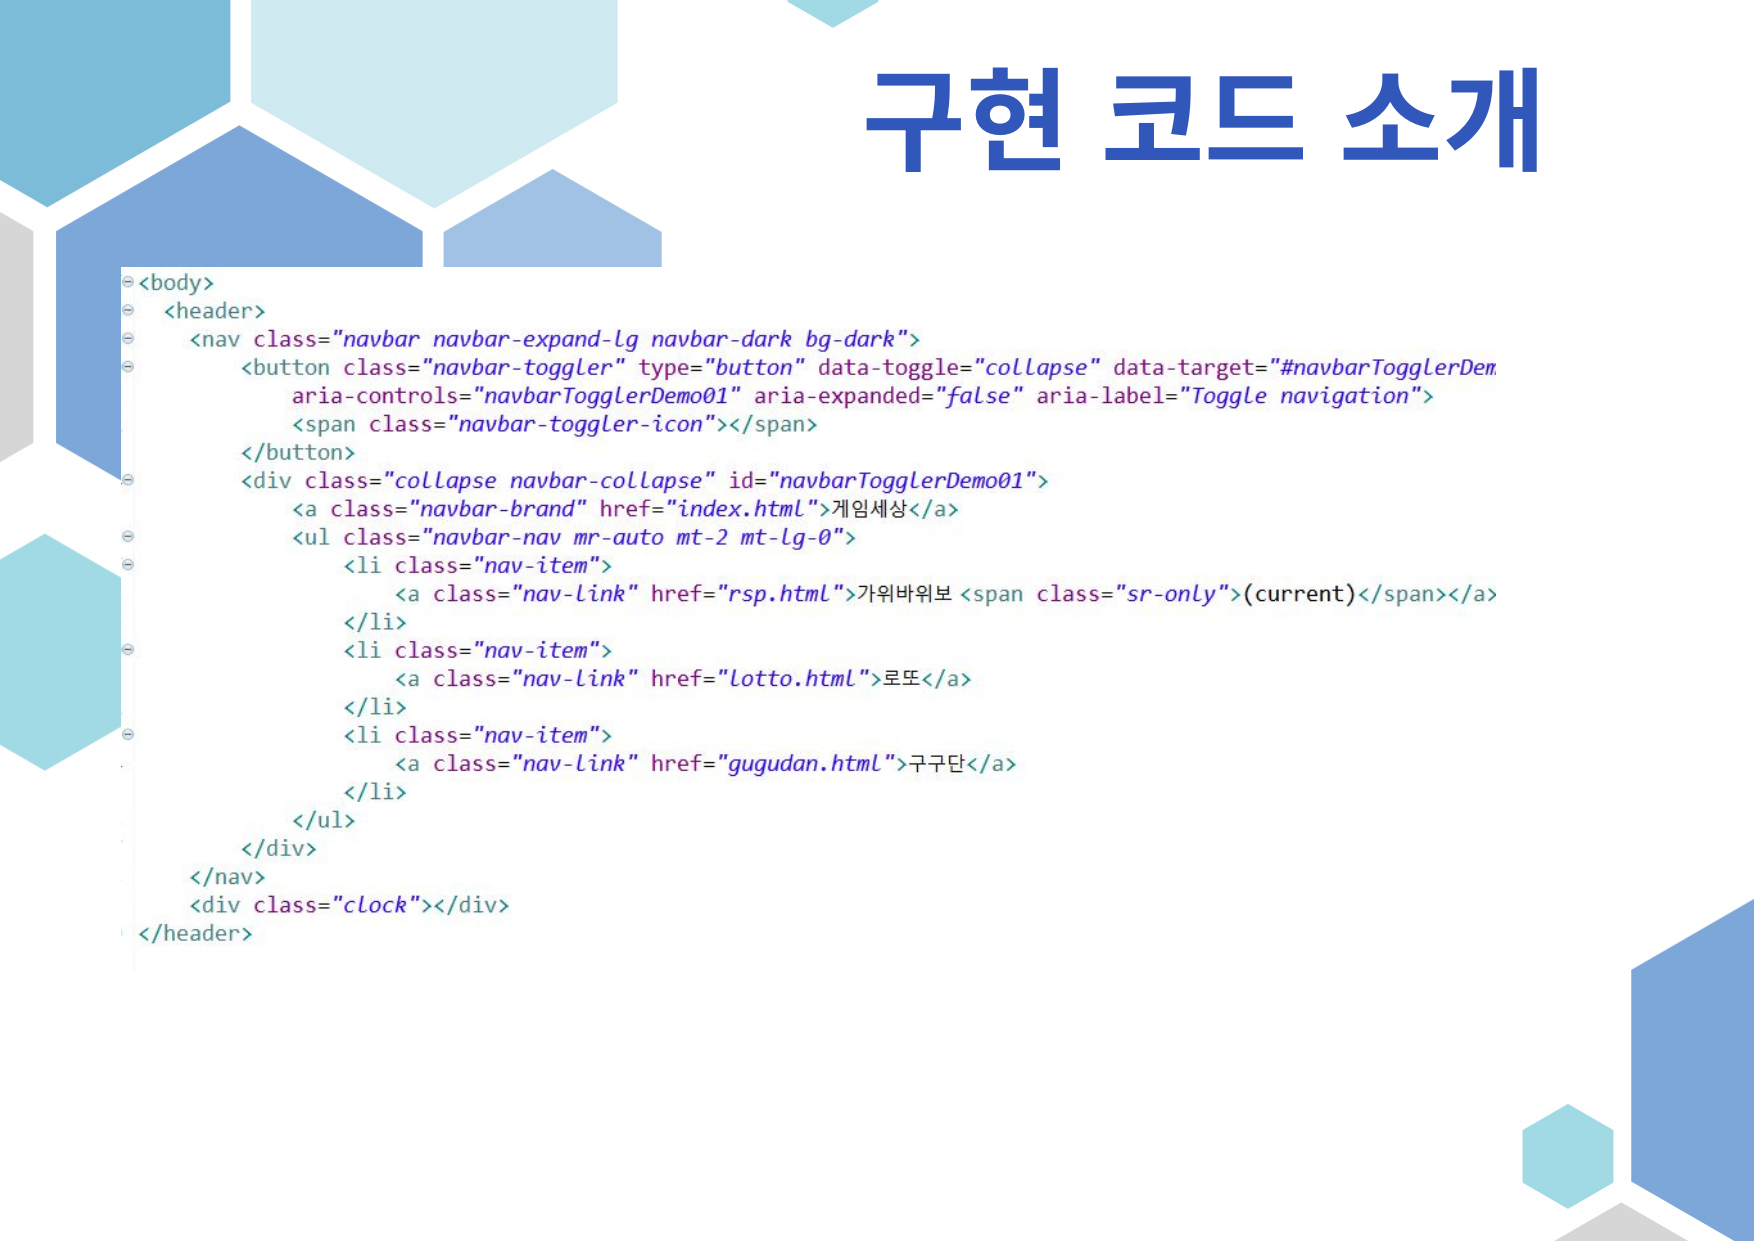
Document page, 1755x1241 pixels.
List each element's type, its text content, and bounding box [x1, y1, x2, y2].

text_box 구현 코드 소개 [699, 41, 1710, 260]
picture [0, 0, 1754, 1241]
